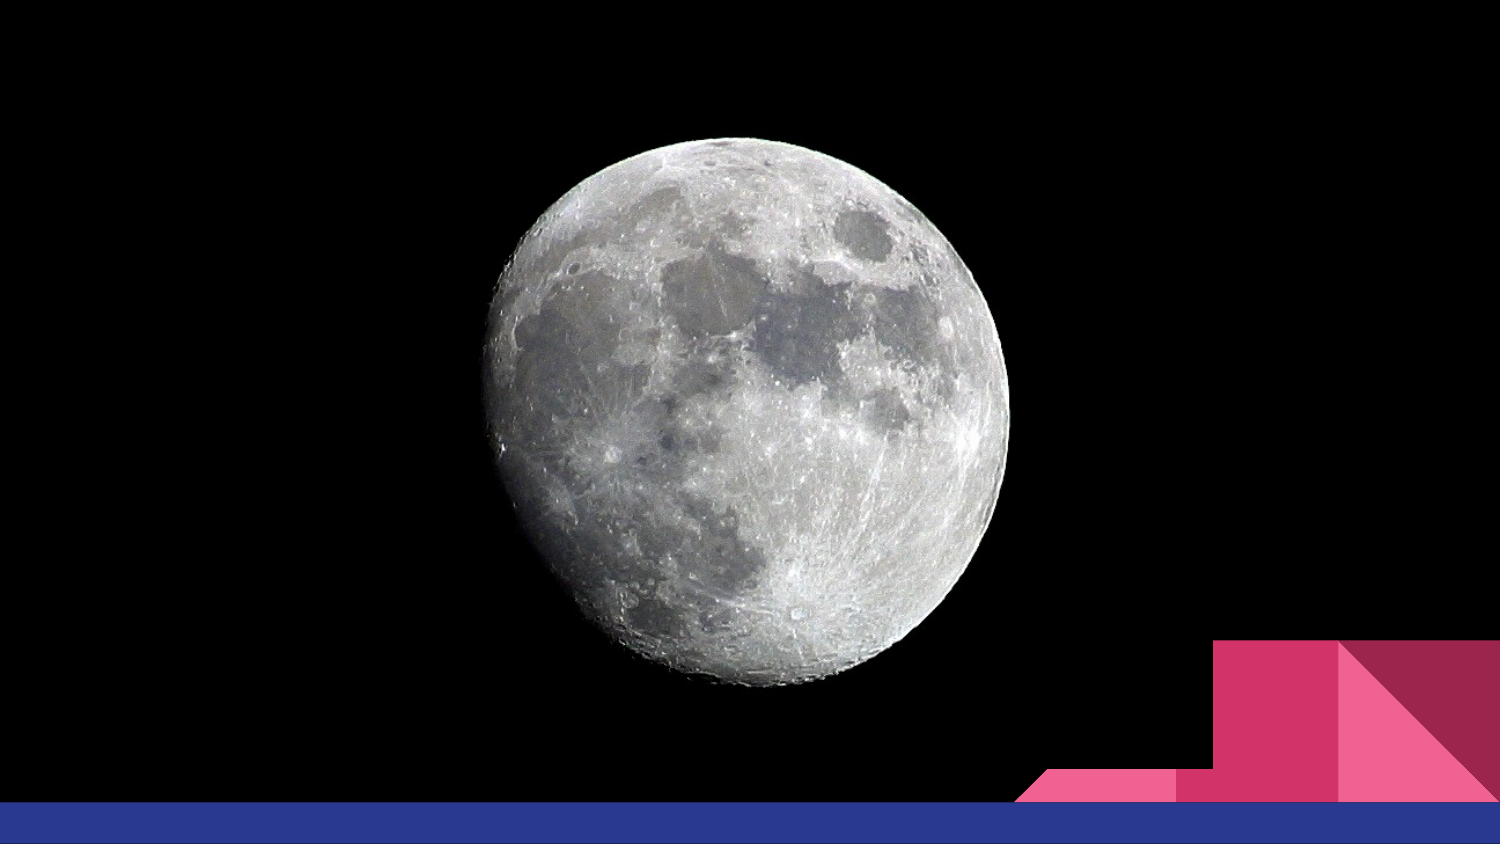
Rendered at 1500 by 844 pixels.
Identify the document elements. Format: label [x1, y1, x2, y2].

picture [286, 74, 1213, 770]
